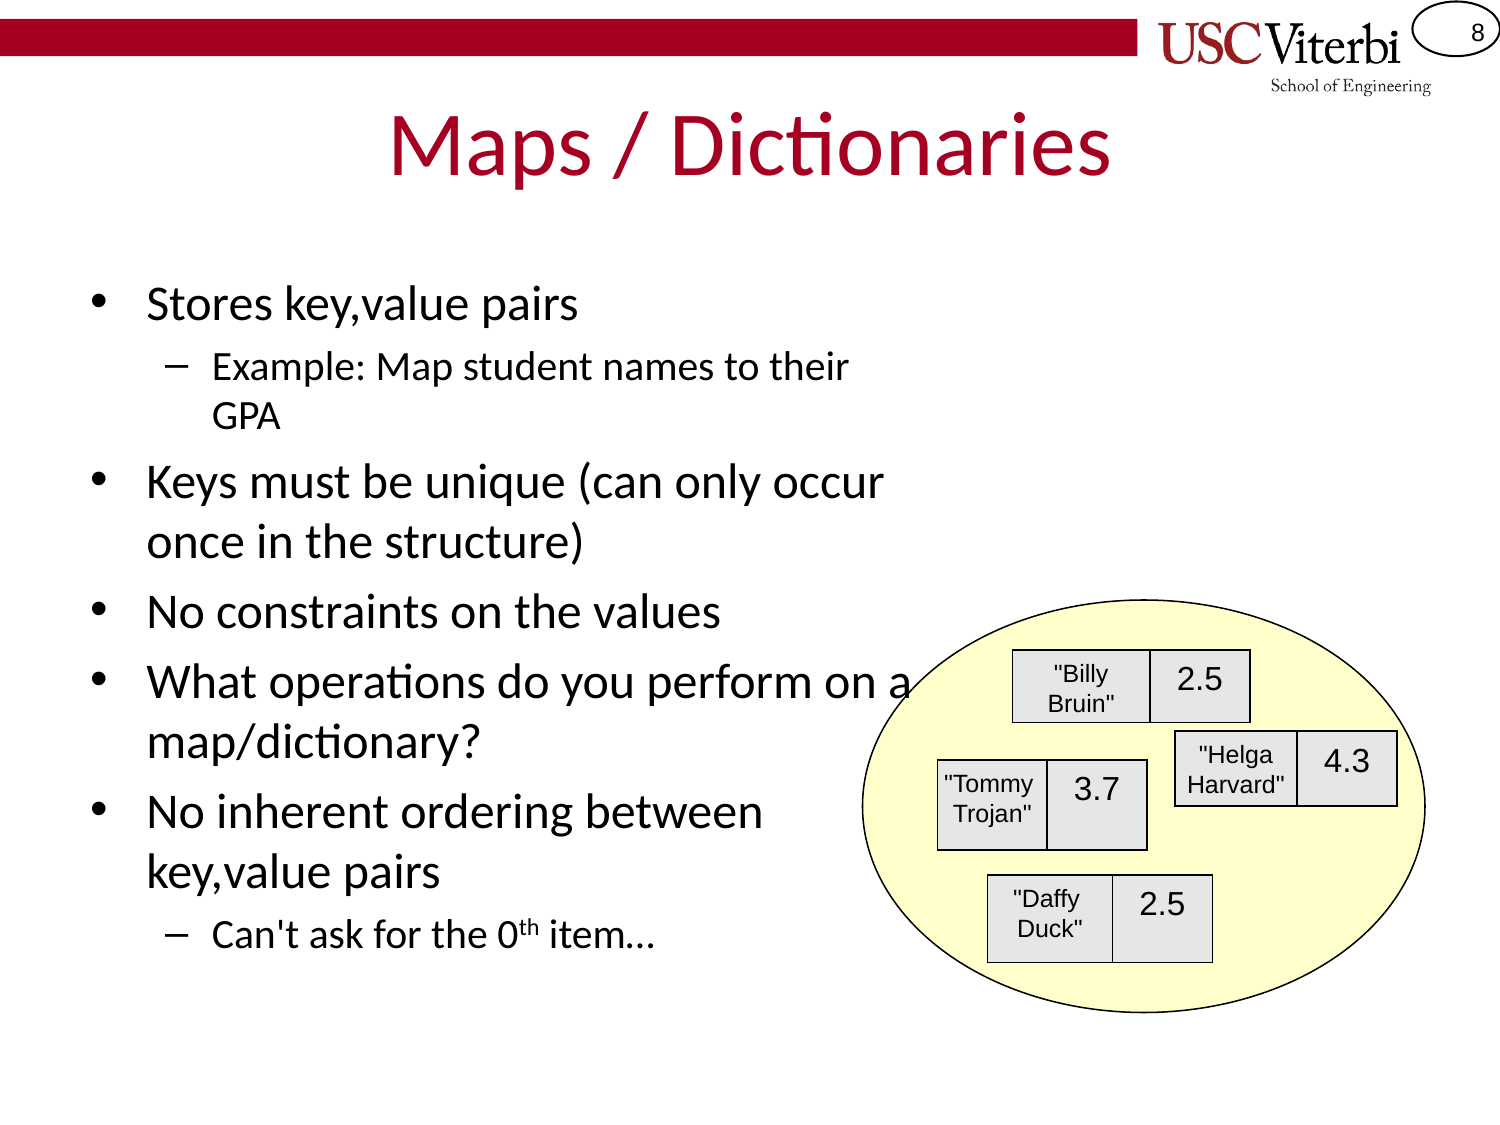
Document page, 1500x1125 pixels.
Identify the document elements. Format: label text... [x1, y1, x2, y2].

text_box "Tommy Trojan" [937, 759, 1047, 850]
list Stores key,value pairs Example: Map student names to their GPA Keys must be unique (can only occur once in the structure) No constraints on the values What operations do you perform on a map/dictionary? No inherent ordering between key,value pairs Can't ask for the 0th item… [75, 262, 938, 1005]
text_box [938, 600, 1426, 1013]
text_box 3.7 [1047, 759, 1147, 850]
text_box 2.5 [1149, 649, 1250, 723]
text_box "Helga Harvard" [1175, 731, 1297, 807]
picture [1125, 0, 1447, 45]
picture [1414, 3, 1463, 55]
title Maps / Dictionaries [75, 45, 1425, 233]
picture [1425, 50, 1463, 119]
text_box "Daffy Duck" [987, 874, 1112, 963]
text_box "Billy Bruin" [1012, 649, 1149, 723]
text_box 4.3 [1297, 731, 1397, 807]
text_box 2.5 [1112, 874, 1213, 963]
